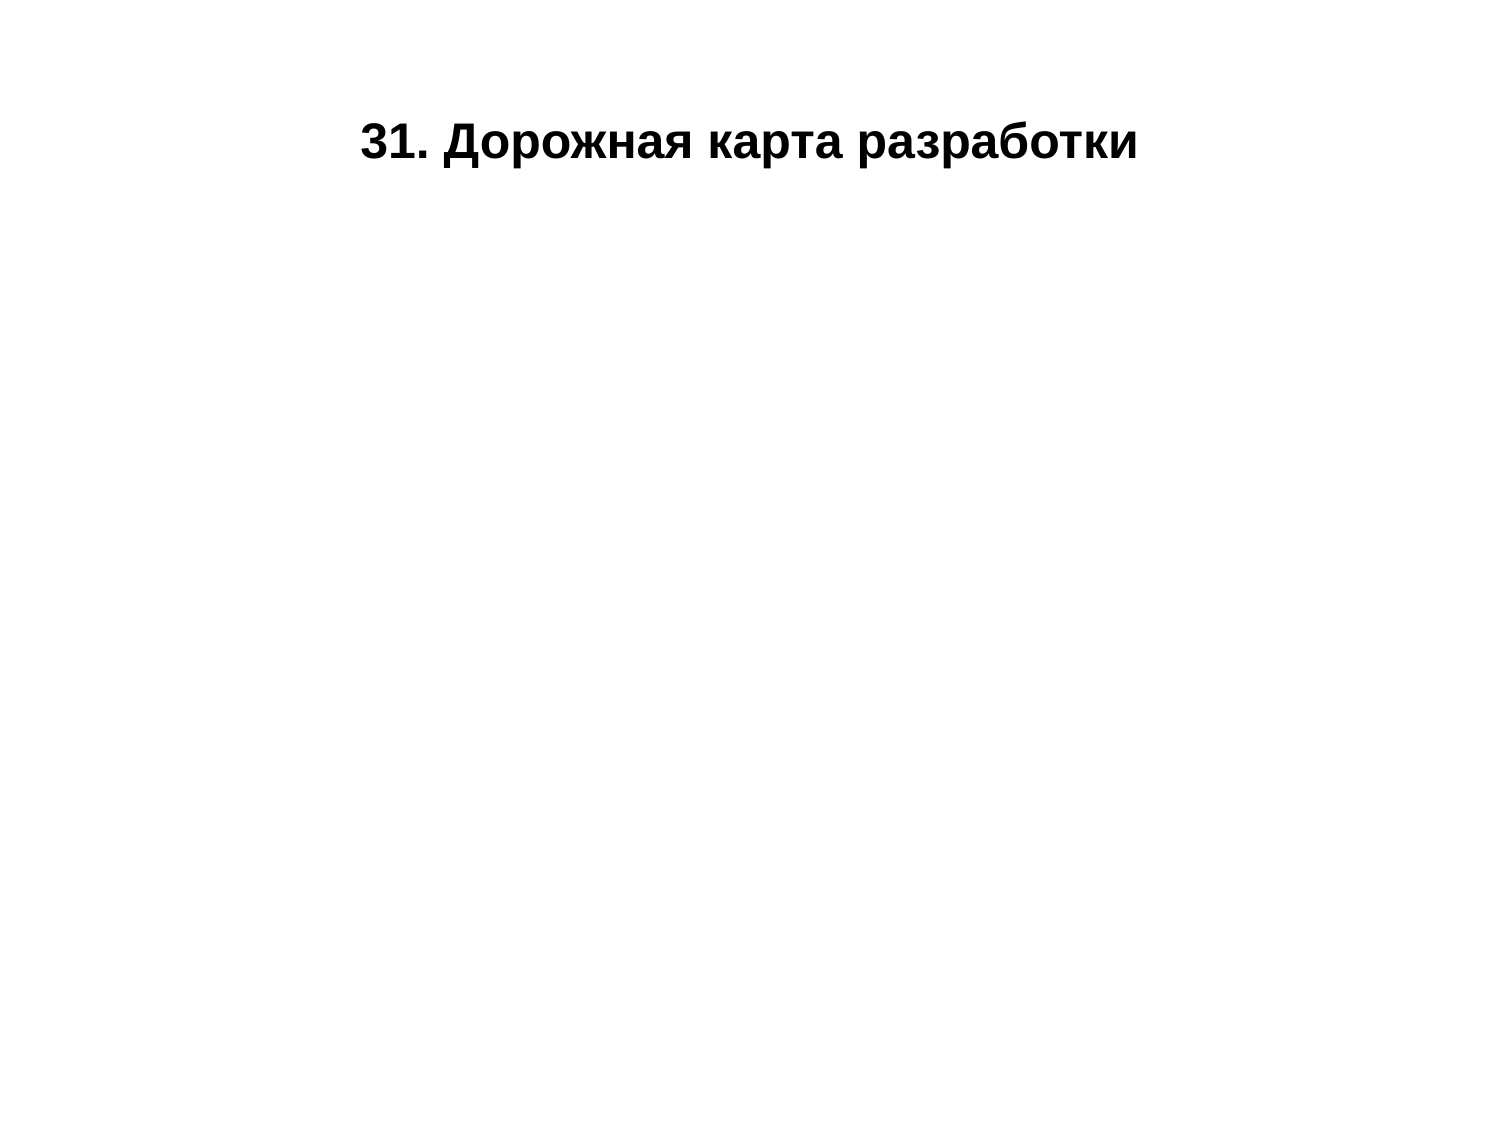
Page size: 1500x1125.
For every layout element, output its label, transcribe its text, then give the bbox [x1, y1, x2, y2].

title 31. Дорожная карта разработки [75, 45, 1425, 233]
